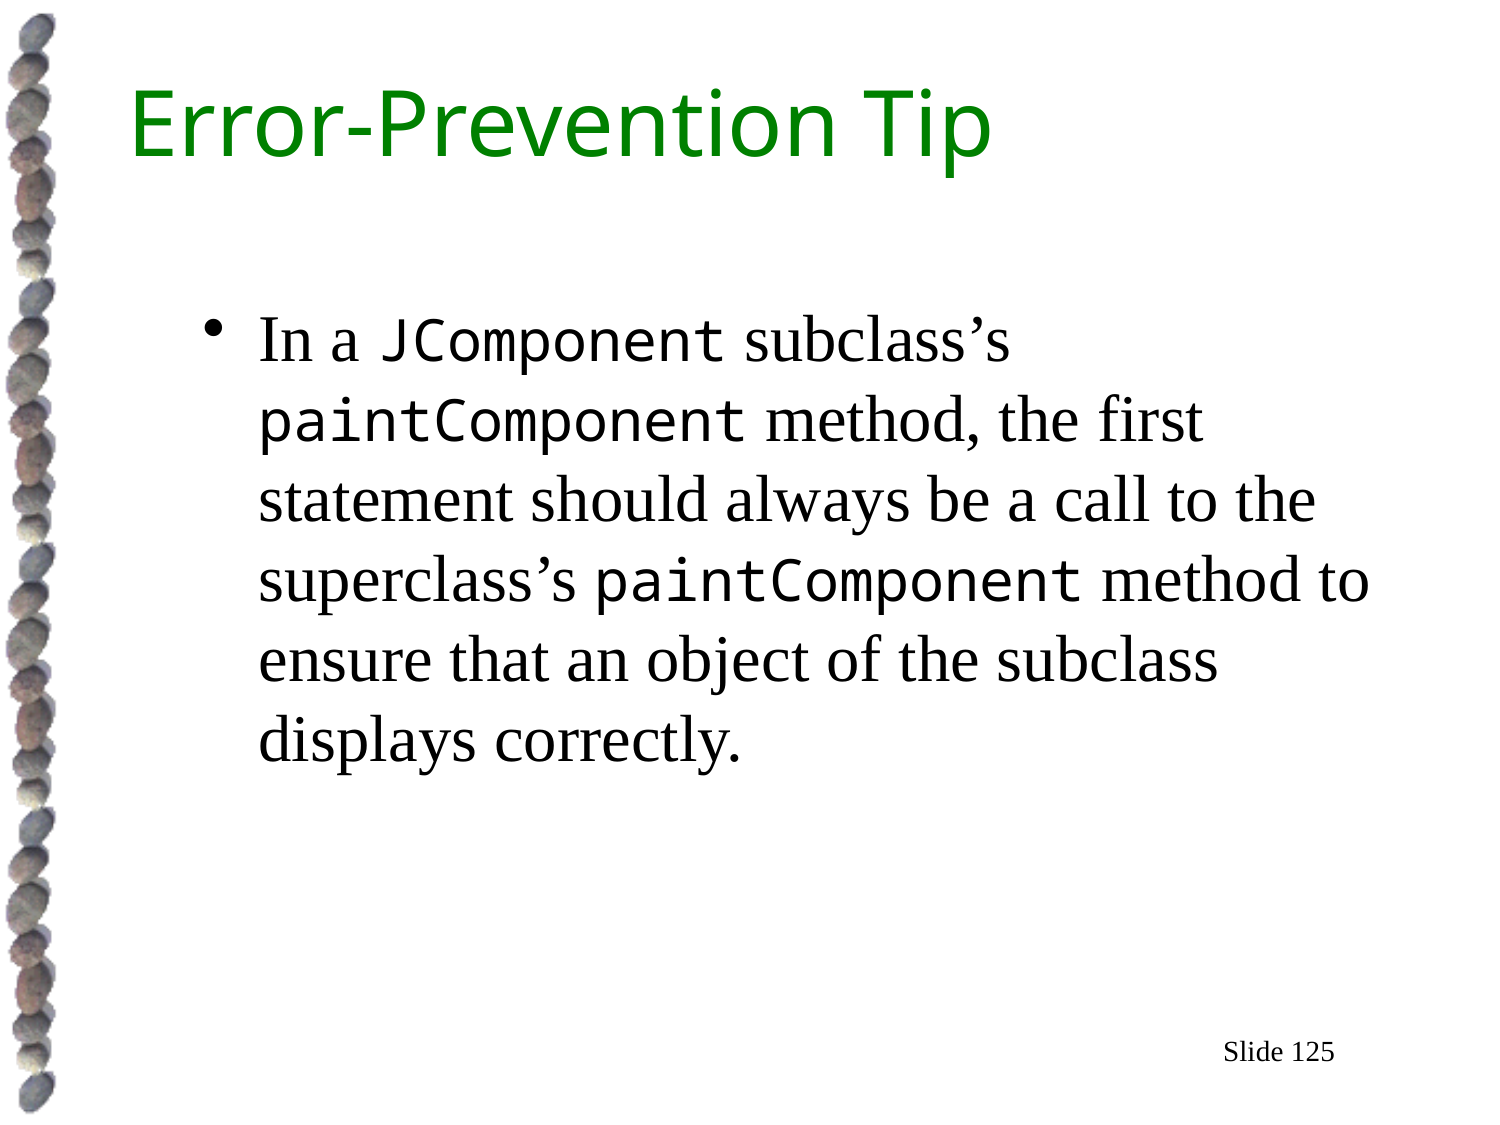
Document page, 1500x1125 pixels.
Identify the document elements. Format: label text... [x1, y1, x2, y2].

title Error-Prevention Tip [112, 74, 1388, 165]
picture [0, 0, 65, 1125]
slide_number Slide 125 [1037, 1024, 1351, 1101]
list In a JComponent subclass’s paintComponent method, the first statement should always be a call to the superclass’s paintComponent method to ensure that an object of the subclass displays correctly. [187, 287, 1425, 697]
